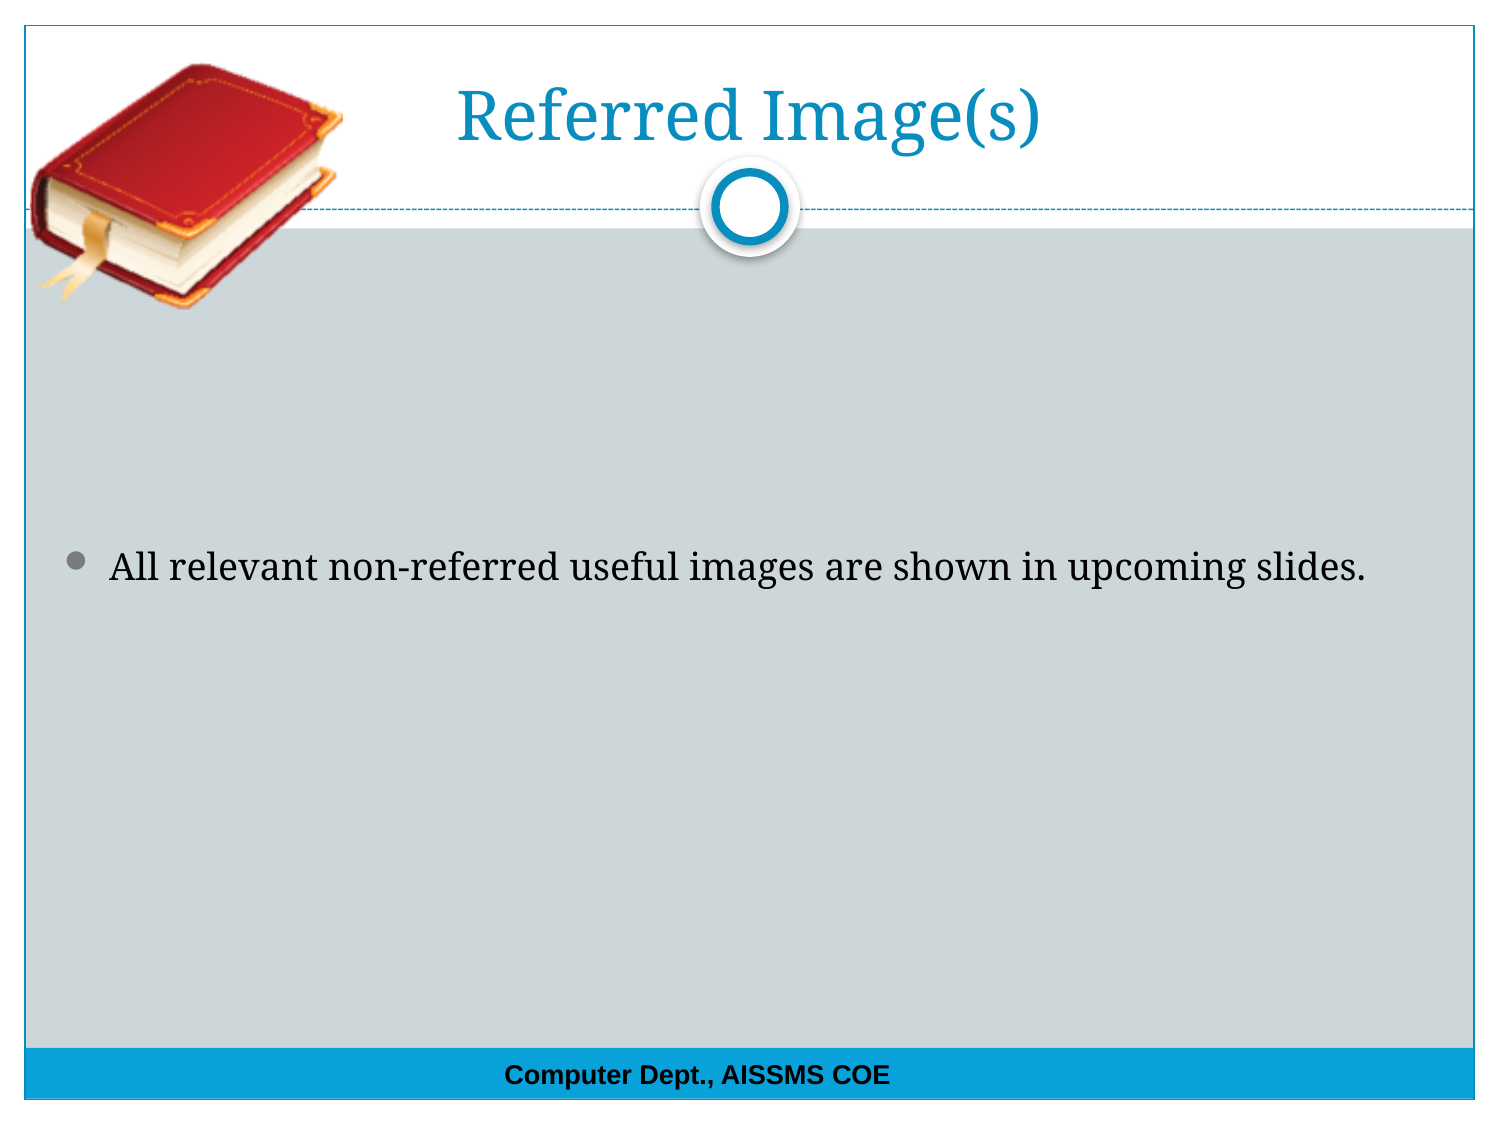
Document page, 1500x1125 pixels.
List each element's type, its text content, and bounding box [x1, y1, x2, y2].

text_box Computer Dept., AISSMS COE [489, 989, 906, 1098]
title Referred Image(s) [348, 37, 1450, 162]
picture [29, 29, 343, 343]
list All relevant non-referred useful images are shown in upcoming slides. [49, 250, 1445, 1001]
